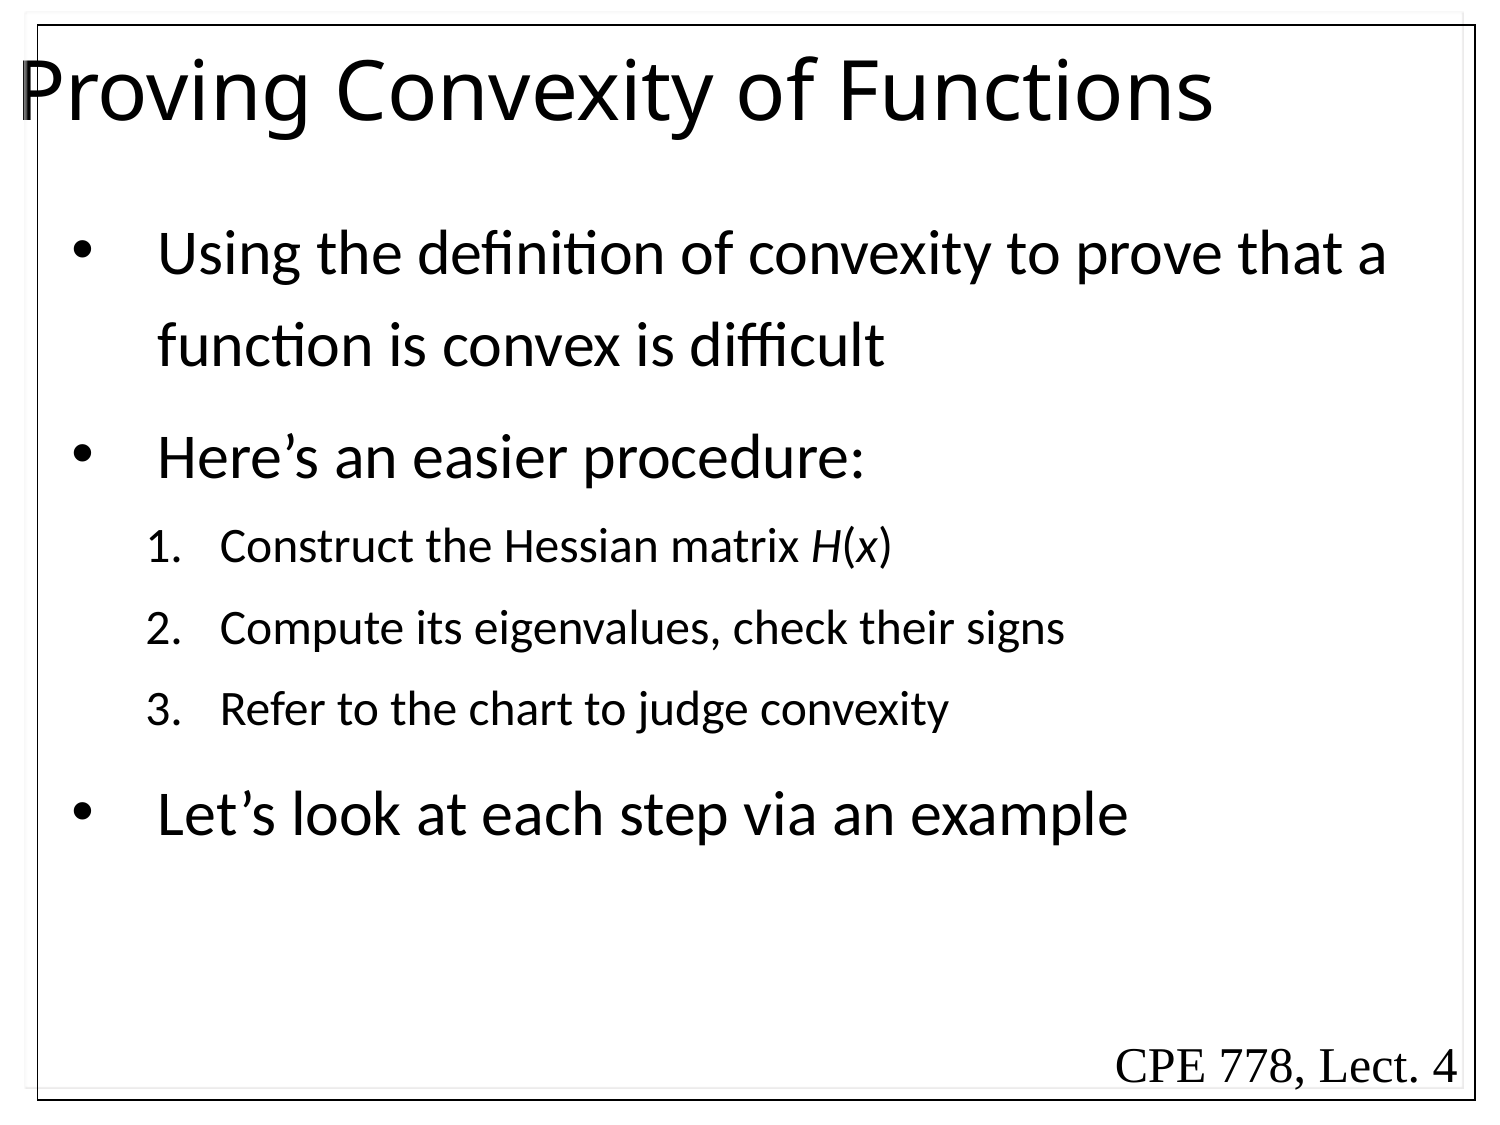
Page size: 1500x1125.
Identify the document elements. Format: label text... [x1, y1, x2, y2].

title Proving Convexity of Functions [0, 0, 1500, 188]
text_box CPE 778, Lect. 4 [1100, 1024, 1473, 1100]
text_box [37, 24, 1475, 1100]
